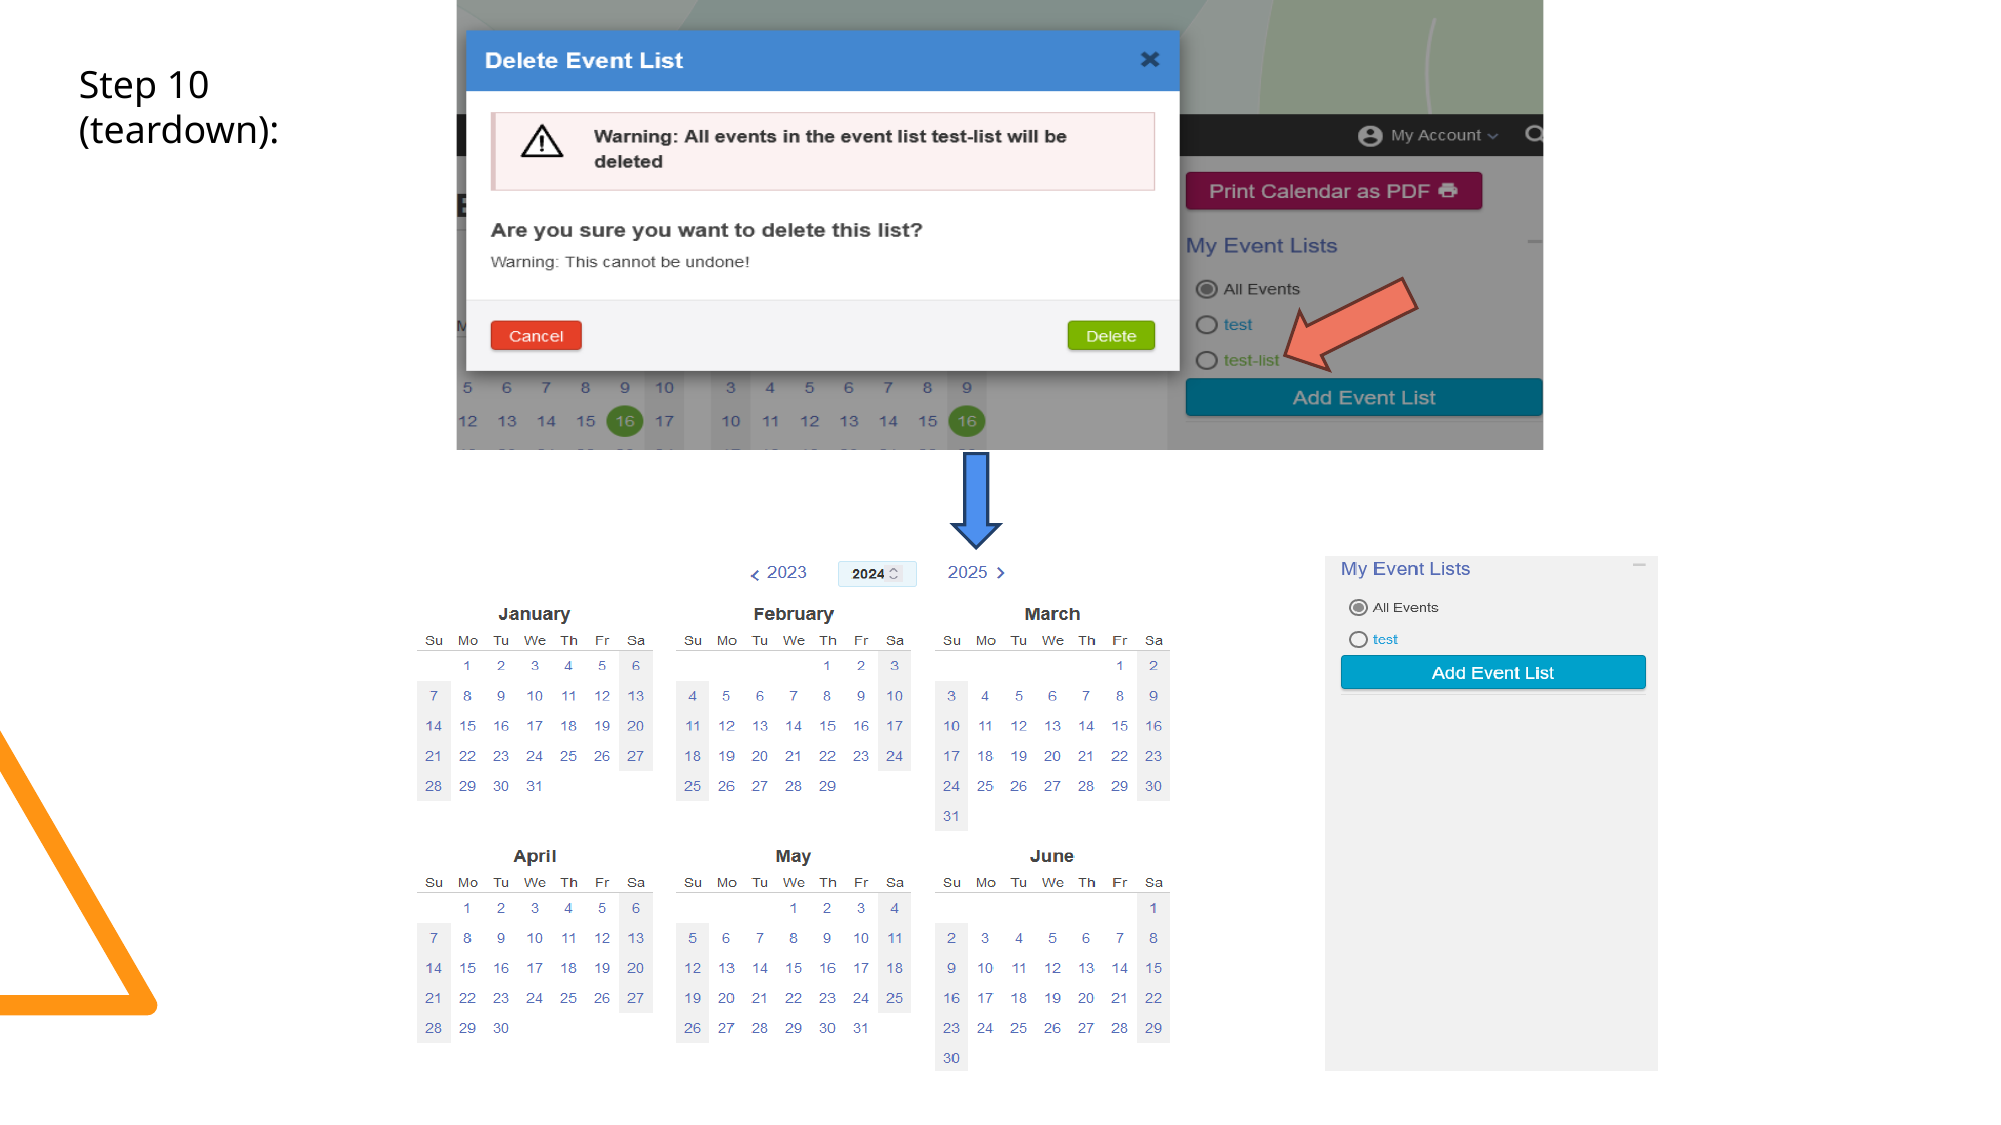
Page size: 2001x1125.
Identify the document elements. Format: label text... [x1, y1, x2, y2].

text_box [949, 452, 1004, 551]
picture [379, 555, 1661, 1072]
text_box Step 10 (teardown): [64, 54, 422, 159]
picture [455, 0, 1544, 451]
